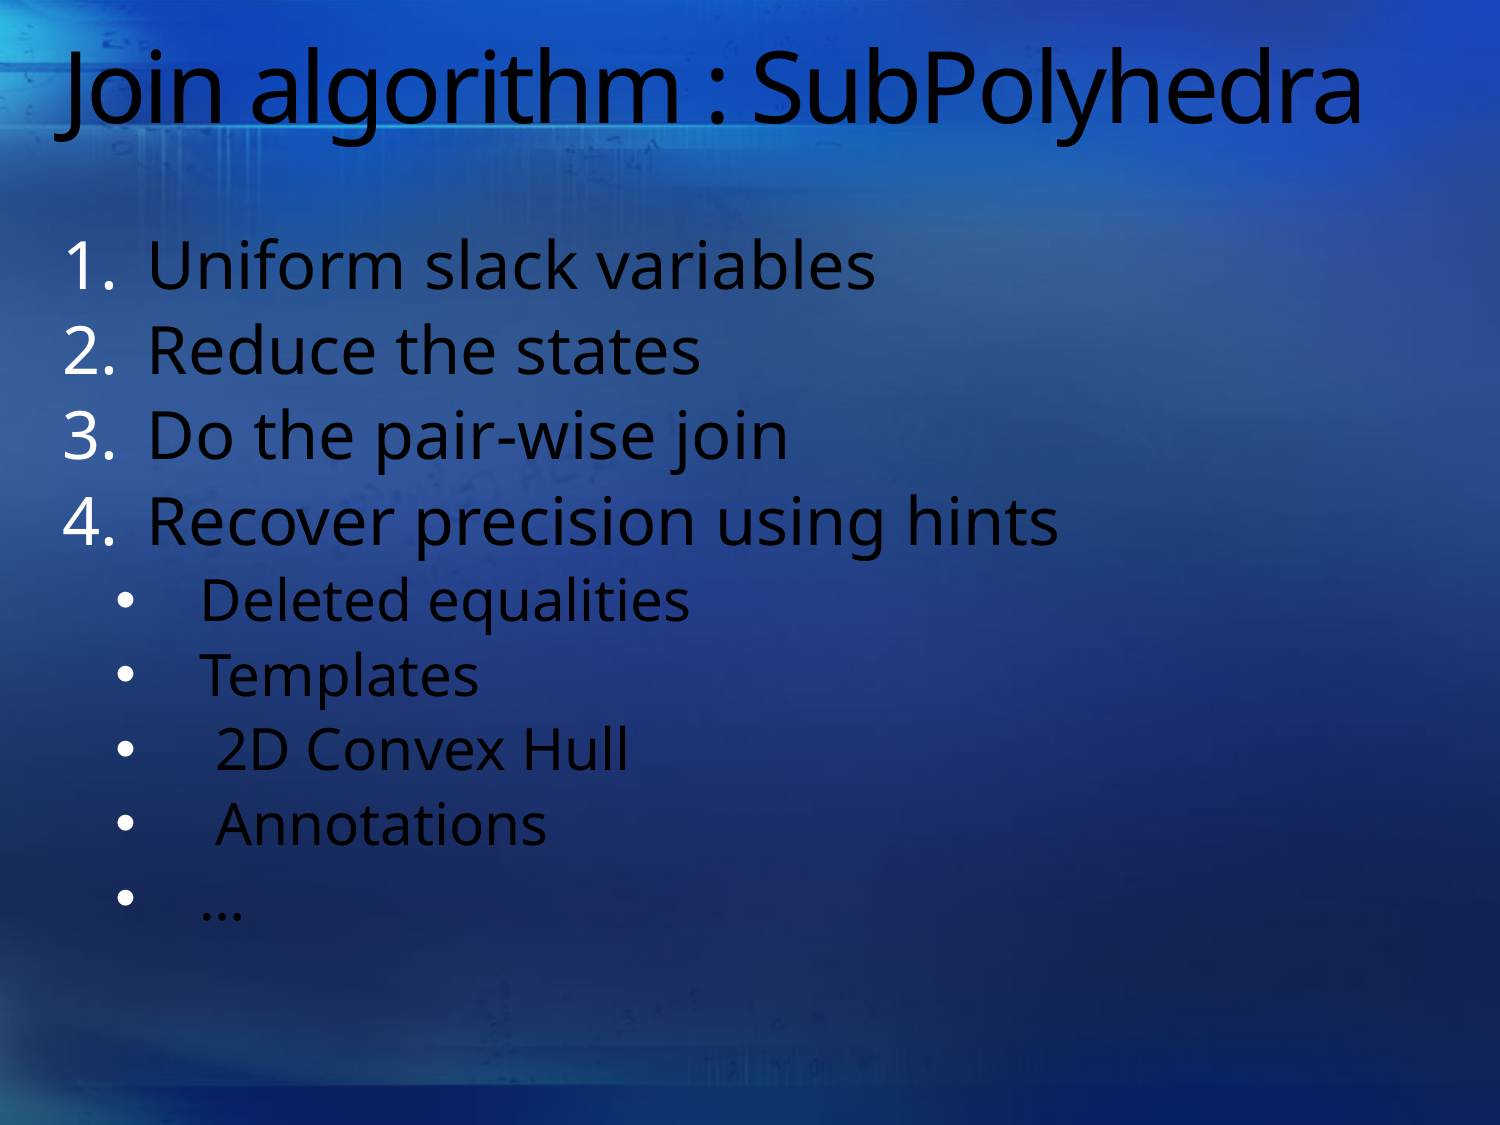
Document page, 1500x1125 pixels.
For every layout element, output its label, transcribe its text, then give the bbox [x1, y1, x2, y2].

list Uniform slack variables Reduce the states Do the pair-wise join Recover precision using hints Deleted equalities Templates 2D Convex Hull Annotations … [62, 231, 1438, 960]
title Join algorithm : SubPolyhedra [62, 37, 1438, 147]
picture [0, 0, 1500, 1125]
